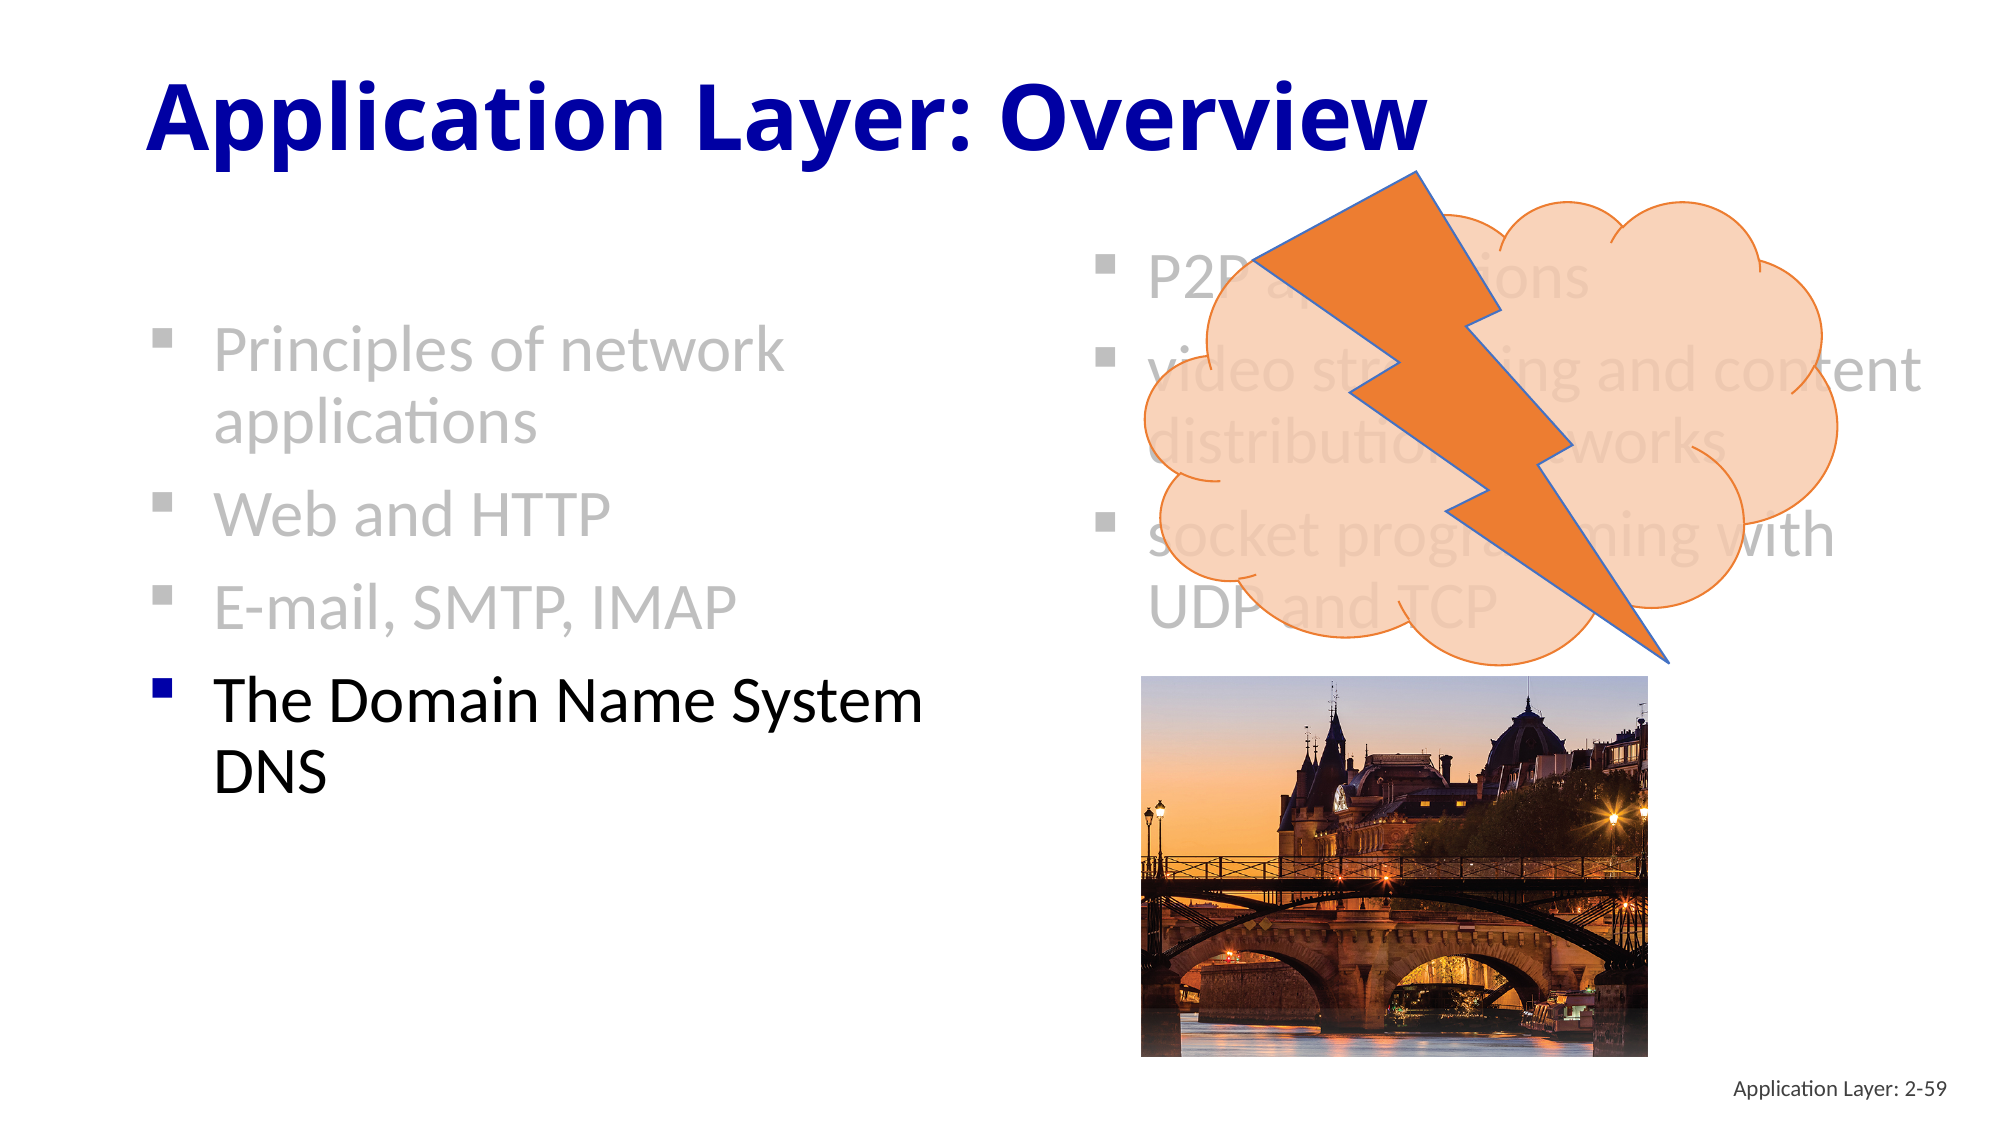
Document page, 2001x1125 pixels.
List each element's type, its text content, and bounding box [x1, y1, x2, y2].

slide_number Application Layer: 2-59 [1512, 1056, 1963, 1117]
picture [1141, 676, 1648, 1057]
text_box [1145, 171, 1838, 664]
title Application Layer: Overview [131, 47, 1856, 195]
text_box Principles of network applications Web and HTTP E-mail, SMTP, IMAP The Domain Name System DNS [132, 306, 1004, 1021]
text_box P2P applications video streaming and content distribution networks socket programming with UDP and TCP [1075, 233, 1963, 1021]
